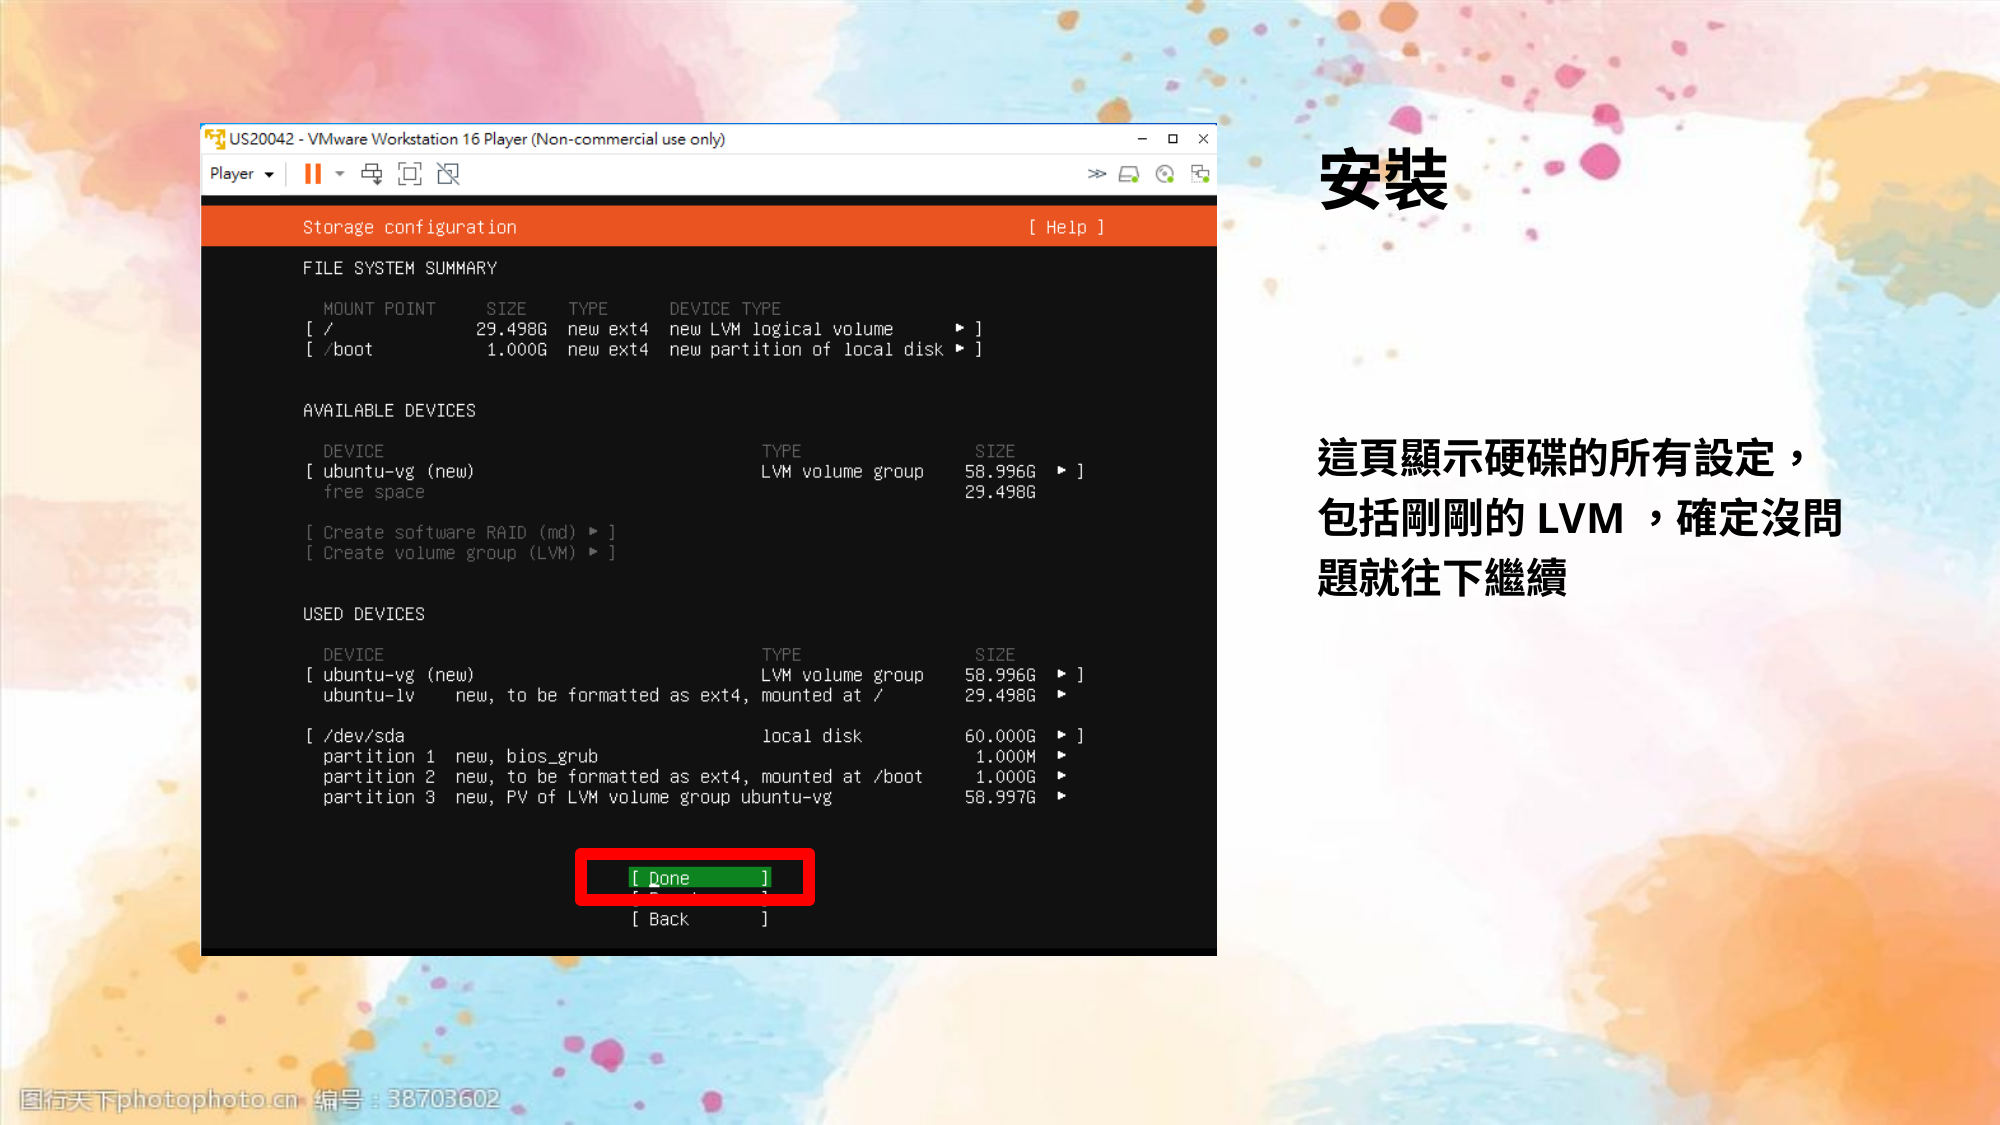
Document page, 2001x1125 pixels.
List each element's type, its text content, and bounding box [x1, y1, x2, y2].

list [200, 122, 1217, 956]
list 安裝 這頁顯示硬碟的所有設定，包括剛剛的LVM，確定沒問題就往下繼續 [1302, 114, 1875, 965]
